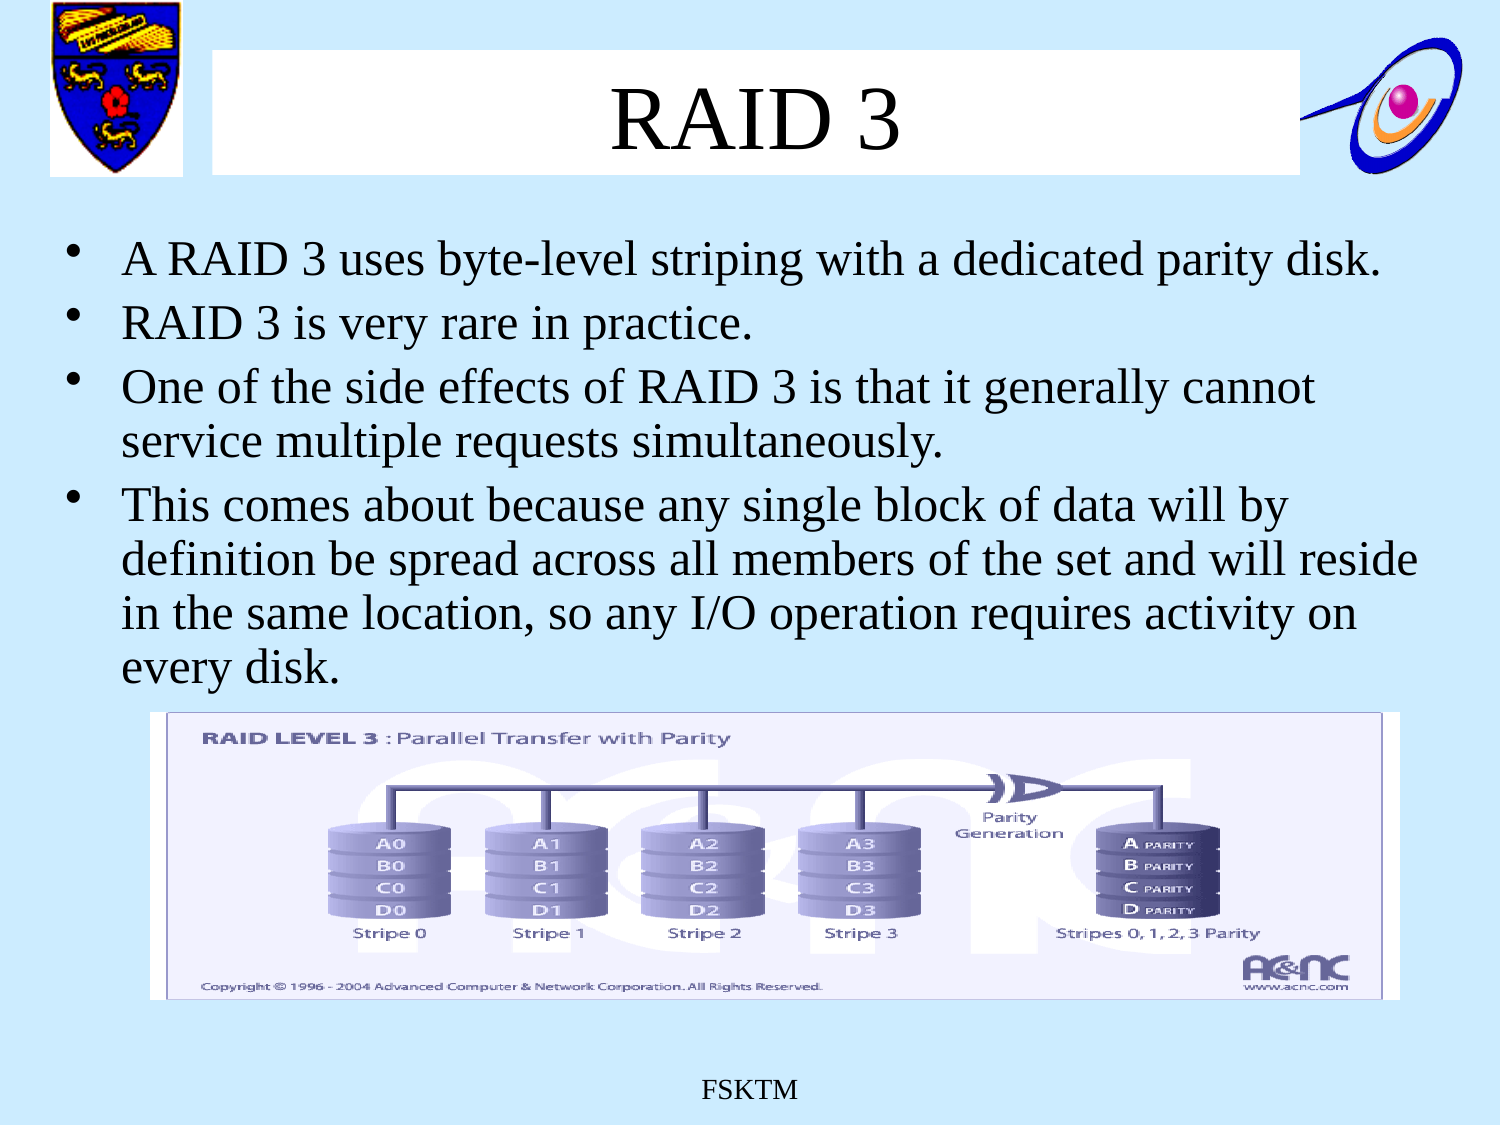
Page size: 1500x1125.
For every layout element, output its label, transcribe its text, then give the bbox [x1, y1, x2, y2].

list A RAID 3 uses byte-level striping with a dedicated parity disk. RAID 3 is very rare in practice. One of the side effects of RAID 3 is that it generally cannot service multiple requests simultaneously. This comes about because any single block of data will by definition be spread across all members of the set and will reside in the same location, so any I/O operation requires activity on every disk. [49, 224, 1451, 713]
footer FSKTM [512, 1062, 988, 1101]
title RAID 3 [212, 49, 1301, 176]
picture [1287, 37, 1463, 175]
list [149, 712, 1401, 1001]
picture [50, 0, 183, 177]
